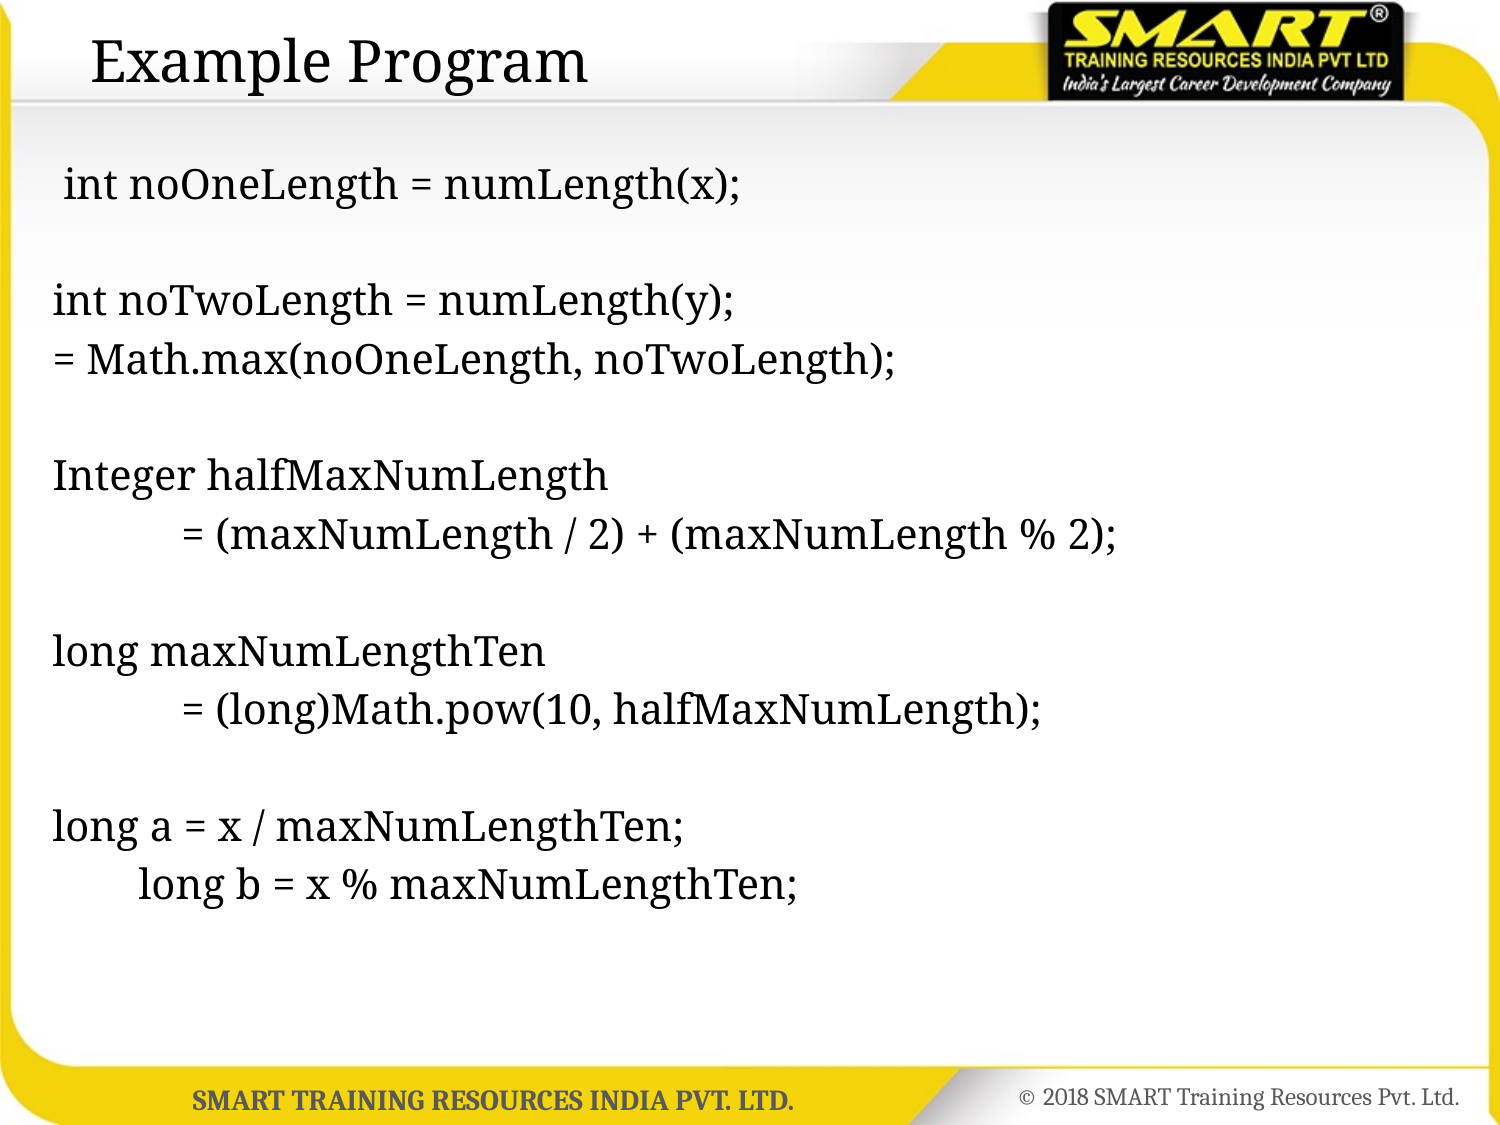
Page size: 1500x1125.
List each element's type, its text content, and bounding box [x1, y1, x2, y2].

list int noOneLength = numLength(x); int noTwoLength = numLength(y); = Math.max(noOneLength, noTwoLength); Integer halfMaxNumLength = (maxNumLength / 2) + (maxNumLength % 2); long maxNumLengthTen = (long)Math.pow(10, halfMaxNumLength); long a = x / maxNumLengthTen; long b = x % maxNumLengthTen; [37, 149, 1425, 1075]
picture [0, 0, 1500, 1125]
title Example Program [75, 0, 1425, 118]
